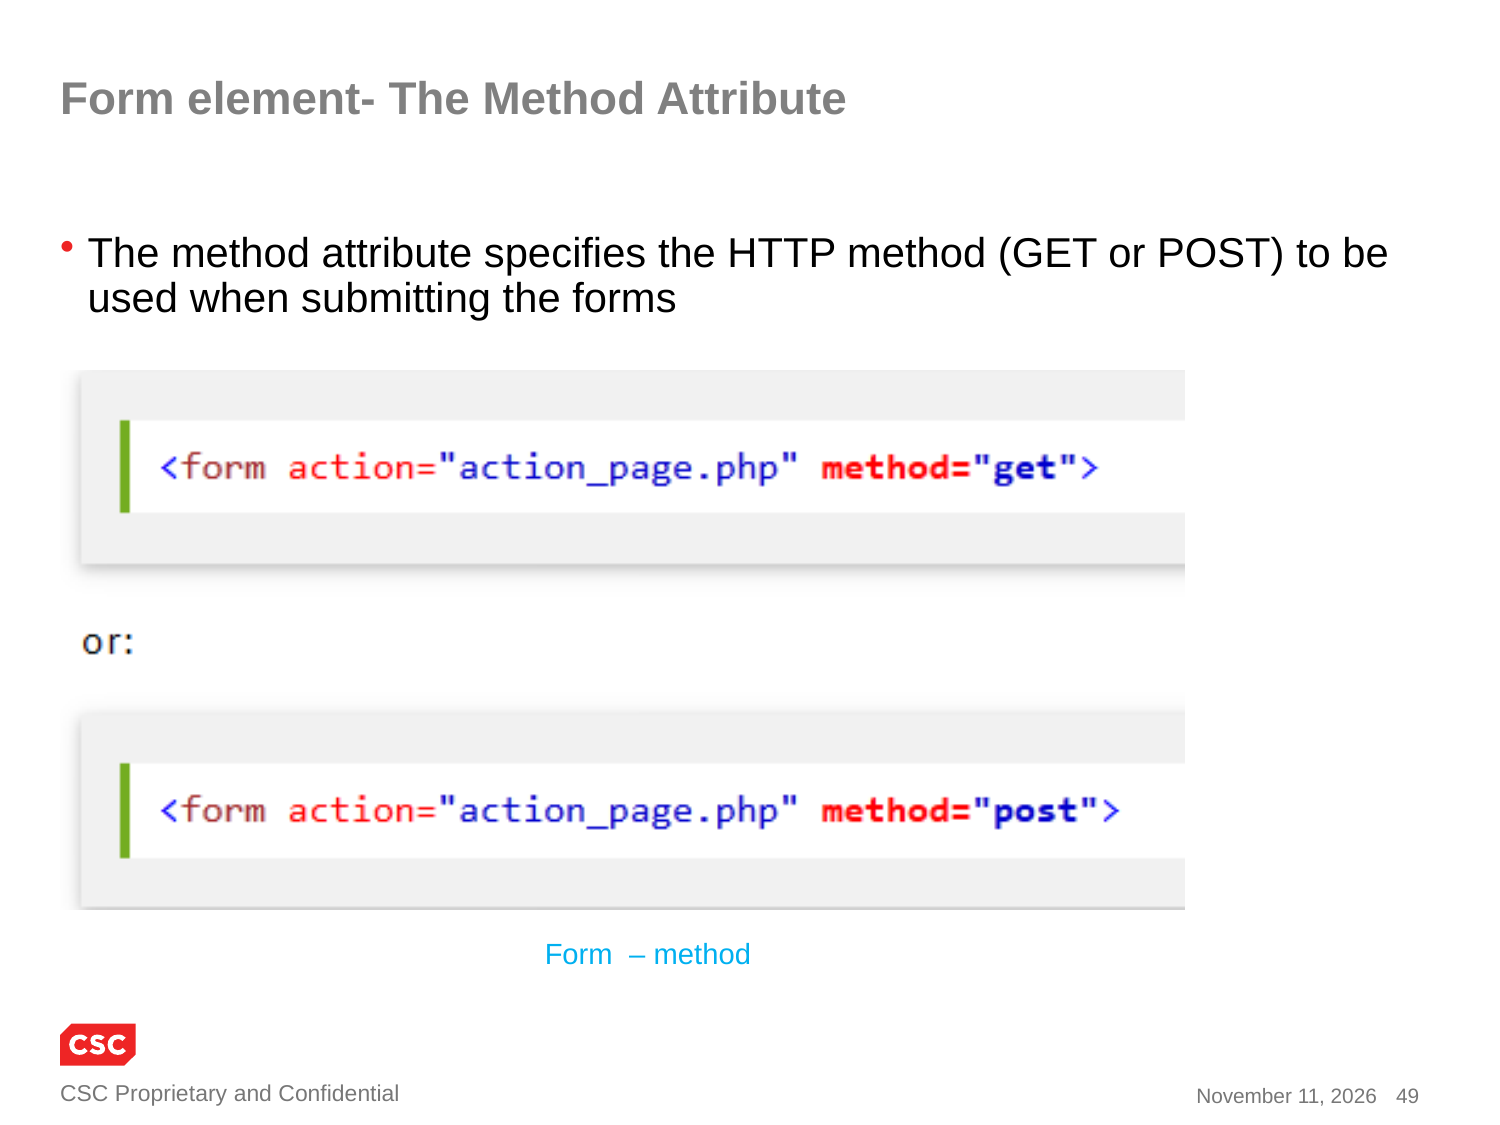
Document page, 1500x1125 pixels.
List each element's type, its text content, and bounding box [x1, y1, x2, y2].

title Form element- The Method Attribute [60, 74, 1440, 204]
list The method attribute specifies the HTTP method (GET or POST) to be used when submitting the forms [60, 231, 1440, 493]
text_box Form – method [529, 928, 767, 978]
picture [59, 370, 1185, 911]
